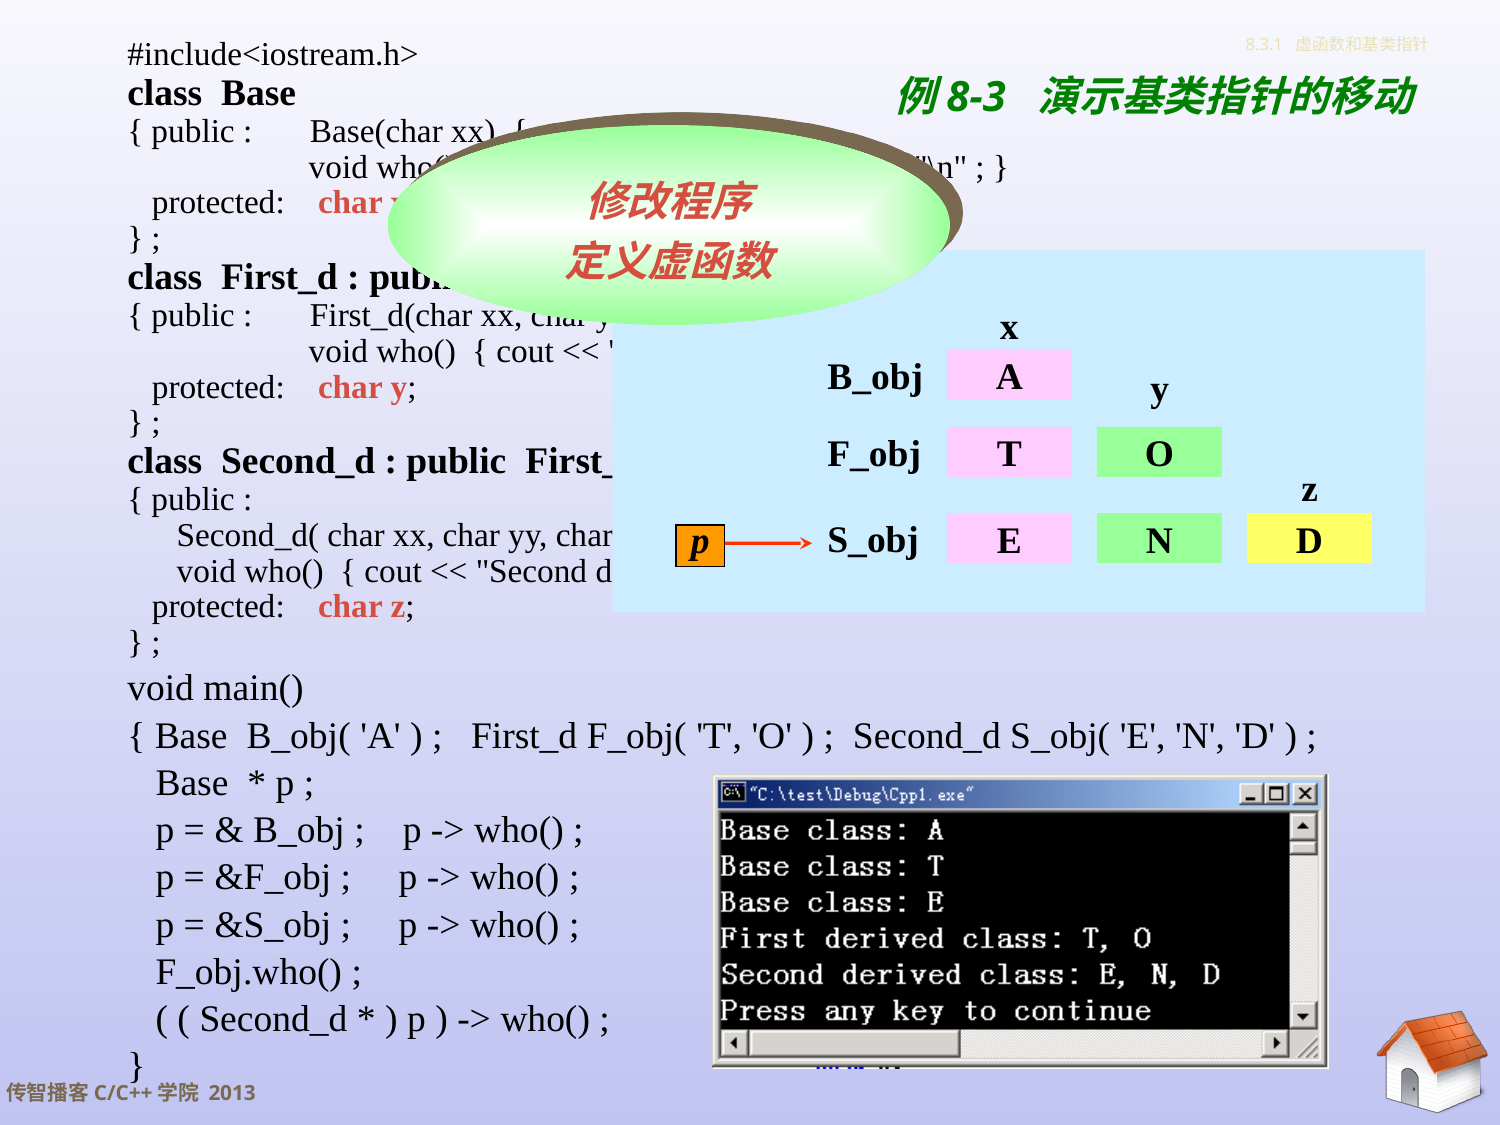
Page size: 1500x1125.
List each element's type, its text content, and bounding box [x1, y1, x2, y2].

picture [1375, 999, 1488, 1124]
title 8.3.1 虚函数和基类指针 [1175, 24, 1500, 63]
text_box #include<iostream.h> class Base { public : Base(char xx) { x = xx; } void who() { cout << "Base class: " << x << "\n" ; } protected: char x; } ; class First_d : public Base { public : First_d(char xx, char yy):Base(xx) { y = yy; } void who() { cout << "First derived class: "<< x << ", " << y << "\n" ; } protected: char y; } ; class Second_d : public First_d { public : Second_d( char xx, char yy, char zz ) : First_d( xx, yy ) { z = zz; } void who() { cout << "Second derived class: "<< x << ", " << y << ", " << z << "\n" ; } protected: char z; } ; void main() { Base B_obj( 'A' ) ; First_d F_obj( 'T', 'O' ) ; Second_d S_obj( 'E', 'N', 'D' ) ; Base * p ; p = & B_obj ; p -> who() ; p = &F_obj ; p -> who() ; p = &S_obj ; p -> who() ; F_obj.who() ; ( ( Second_d * ) p ) -> who() ; } [112, 29, 1450, 1094]
text_box 修改程序 定义虚函数 [387, 125, 951, 323]
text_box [712, 774, 1329, 1069]
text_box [612, 249, 1425, 613]
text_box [674, 524, 813, 569]
text_box 例8-3 演示基类指针的移动 [862, 62, 1438, 128]
